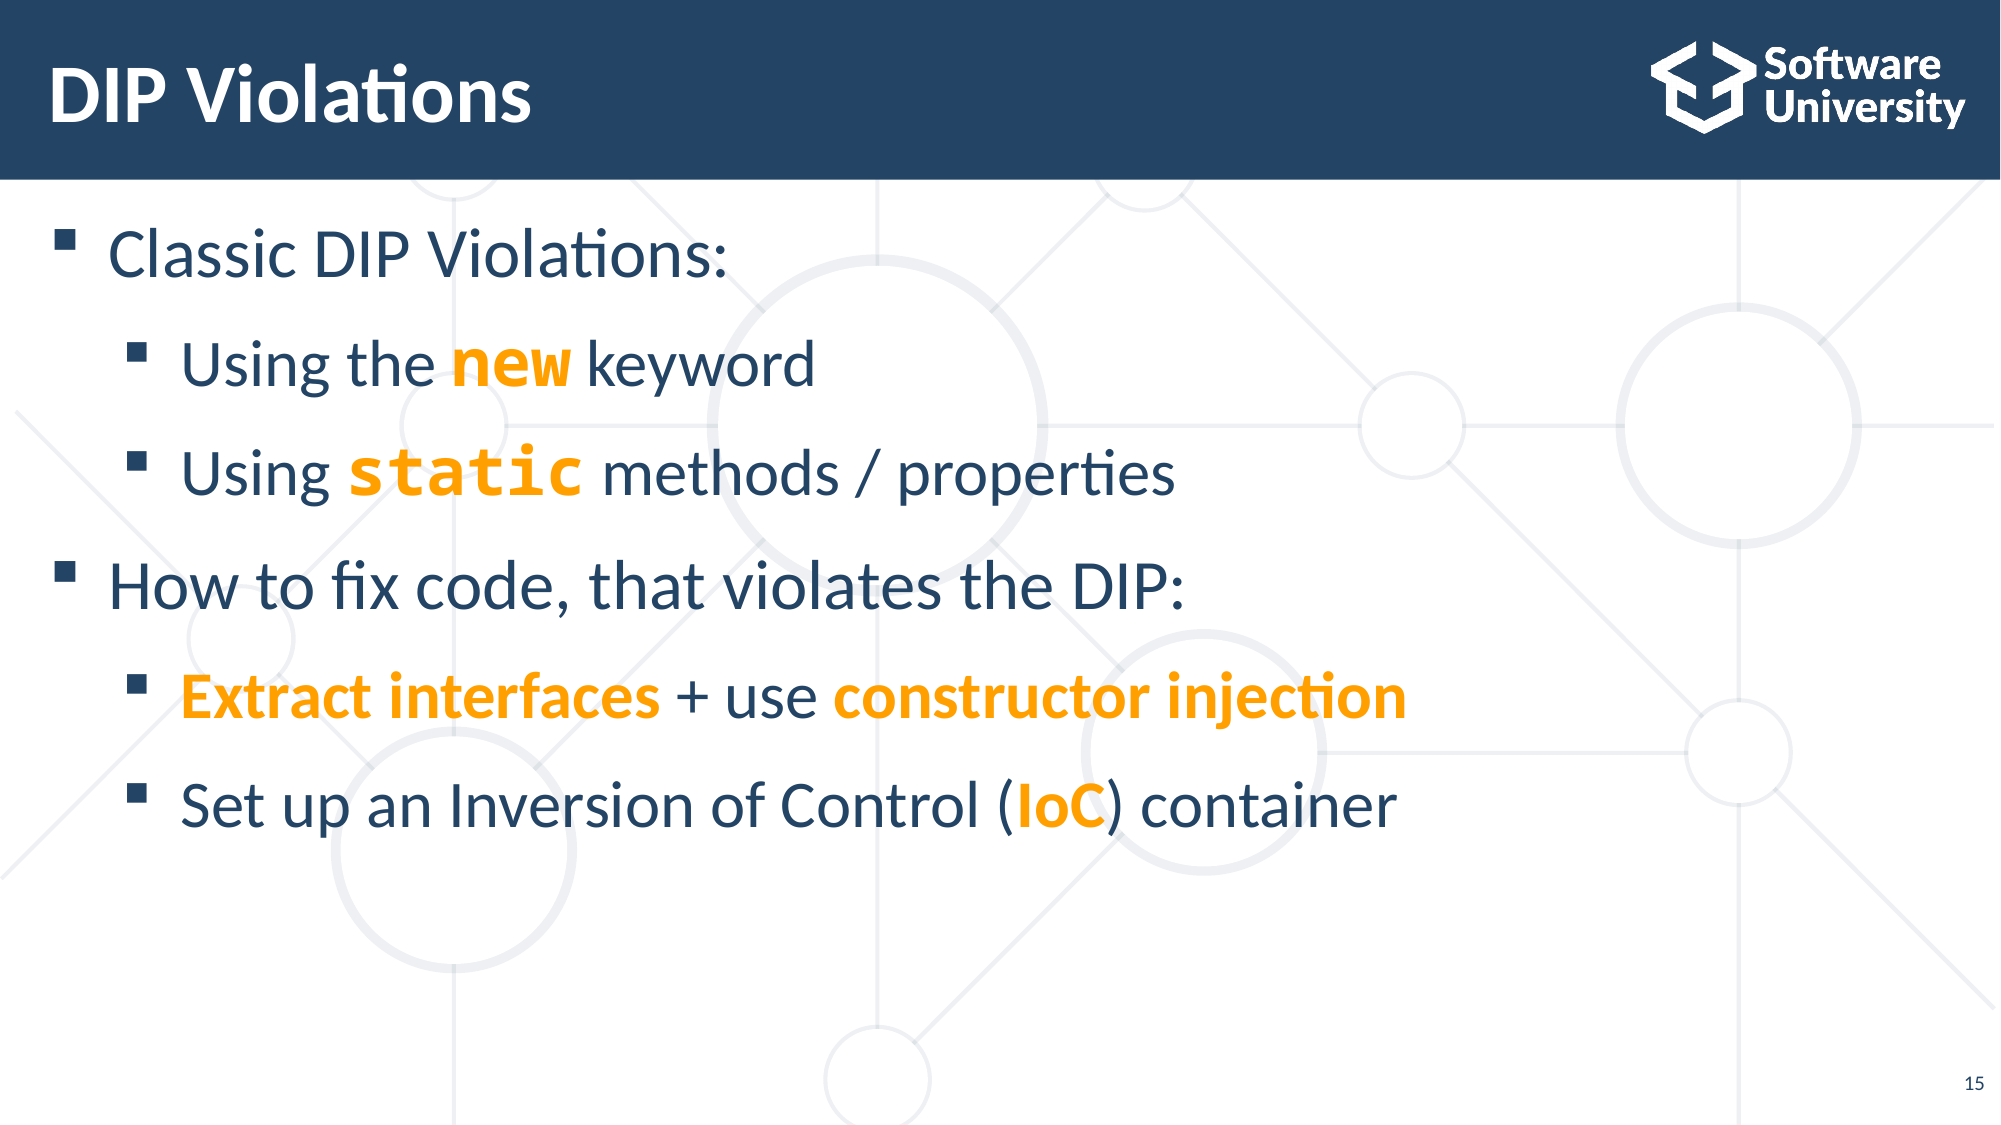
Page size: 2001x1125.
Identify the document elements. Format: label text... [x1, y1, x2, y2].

title DIP Violations [31, 16, 1625, 162]
picture [1651, 41, 1966, 134]
slide_number 15 [1929, 1070, 2000, 1103]
list Classic DIP Violations: Using the new keyword Using static methods / properties How to fix code, that violates the DIP: Extract interfaces + use constructor injection Set up an Inversion of Control (IoC) container [31, 196, 1970, 1104]
